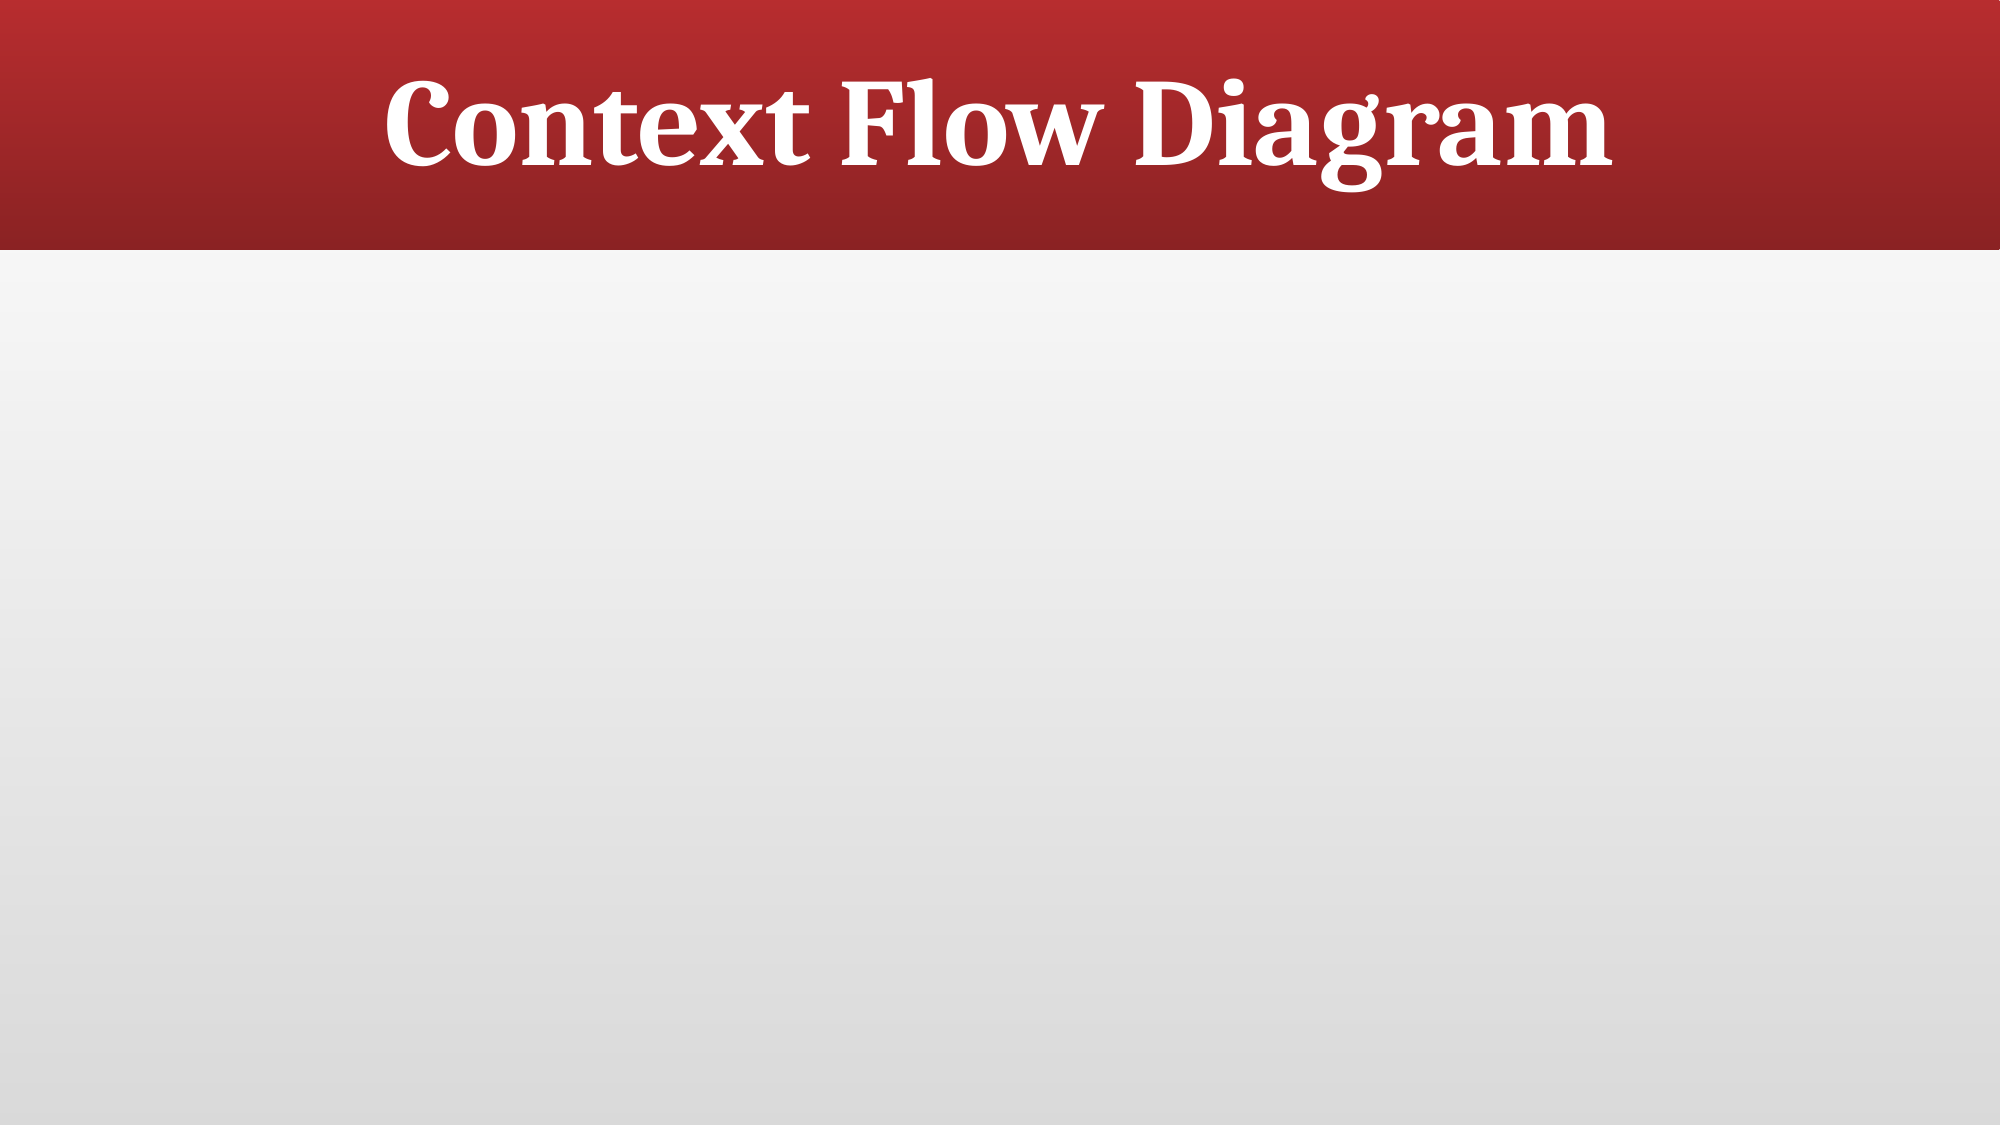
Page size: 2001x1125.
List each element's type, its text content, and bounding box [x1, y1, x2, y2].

title Context Flow Diagram [174, 16, 1825, 234]
